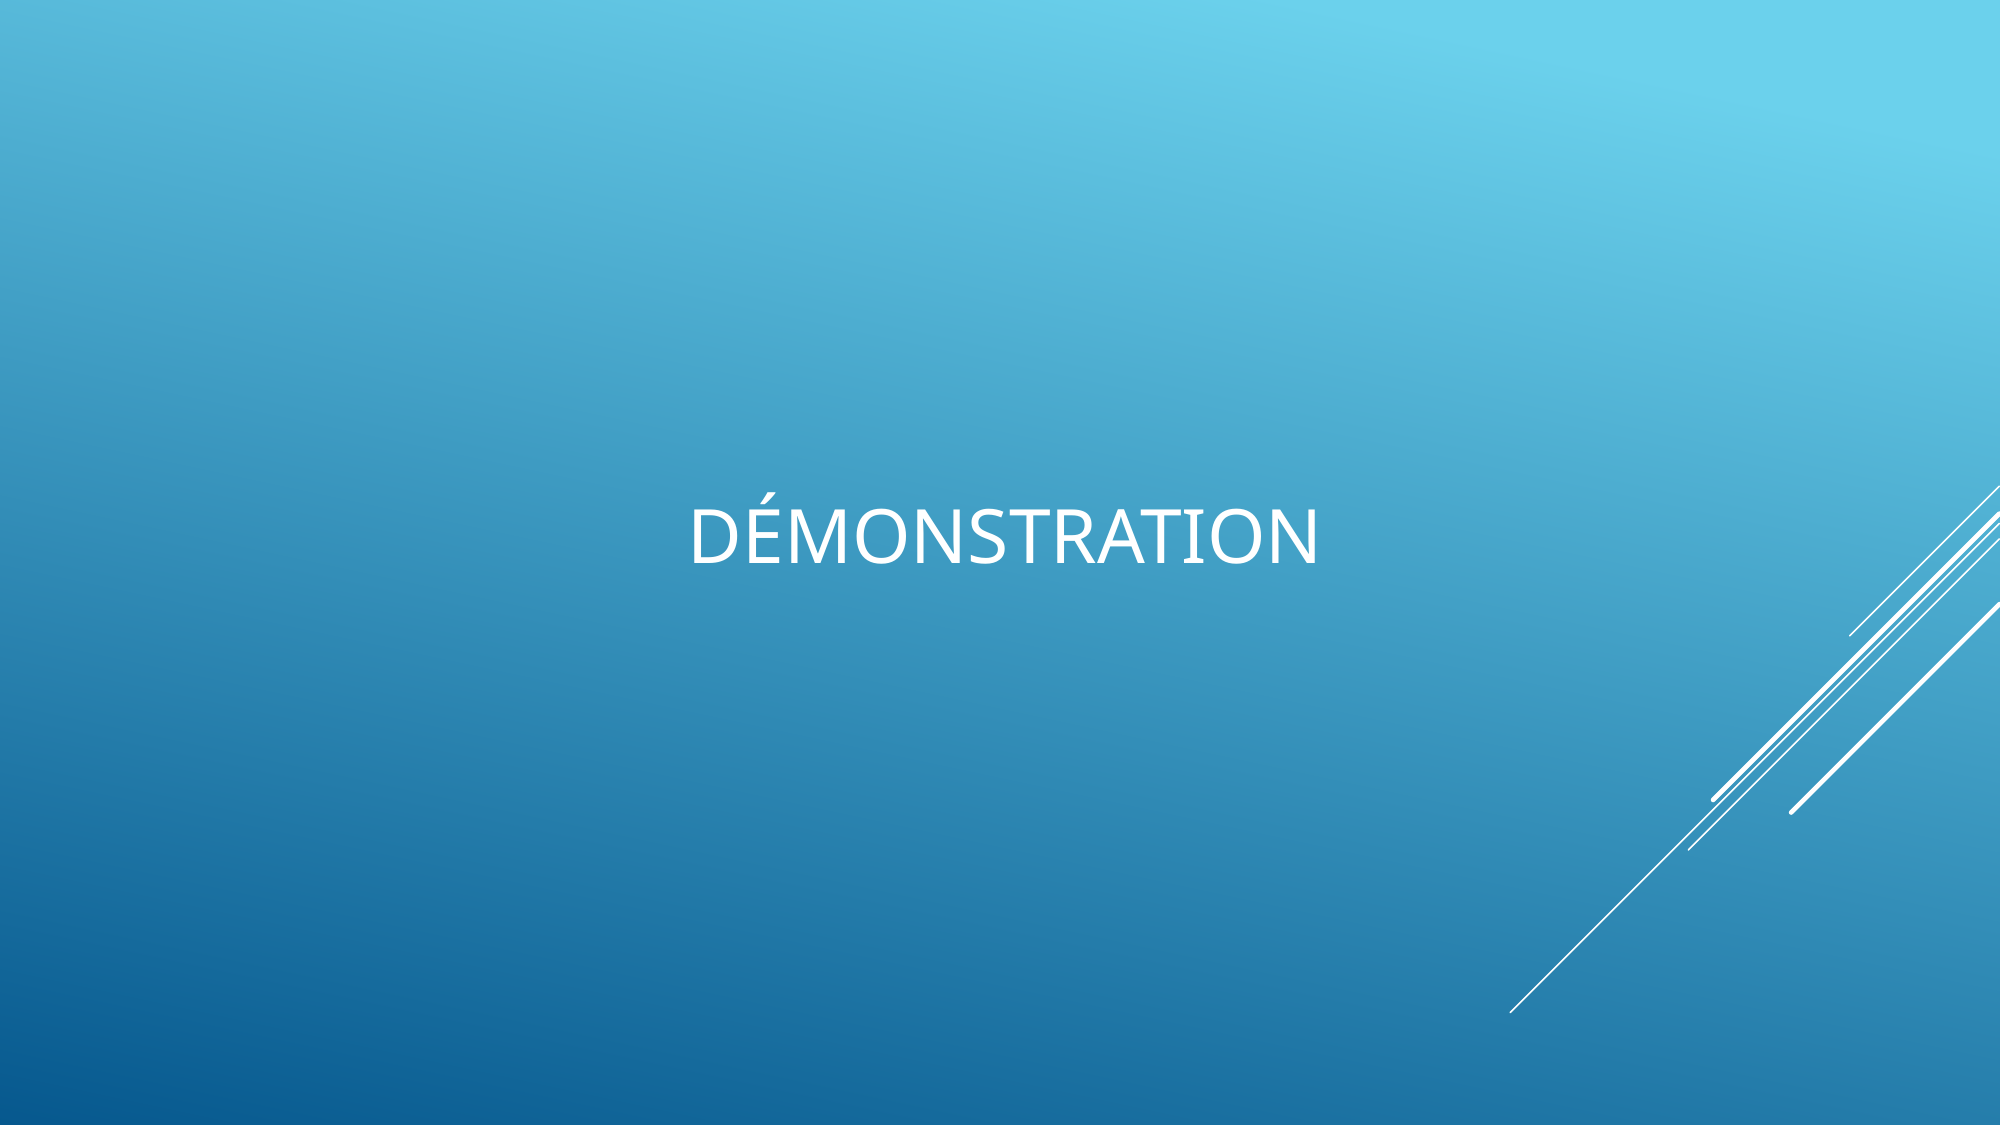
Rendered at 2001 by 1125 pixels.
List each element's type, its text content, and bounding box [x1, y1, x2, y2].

title Démonstration [672, 409, 2000, 657]
